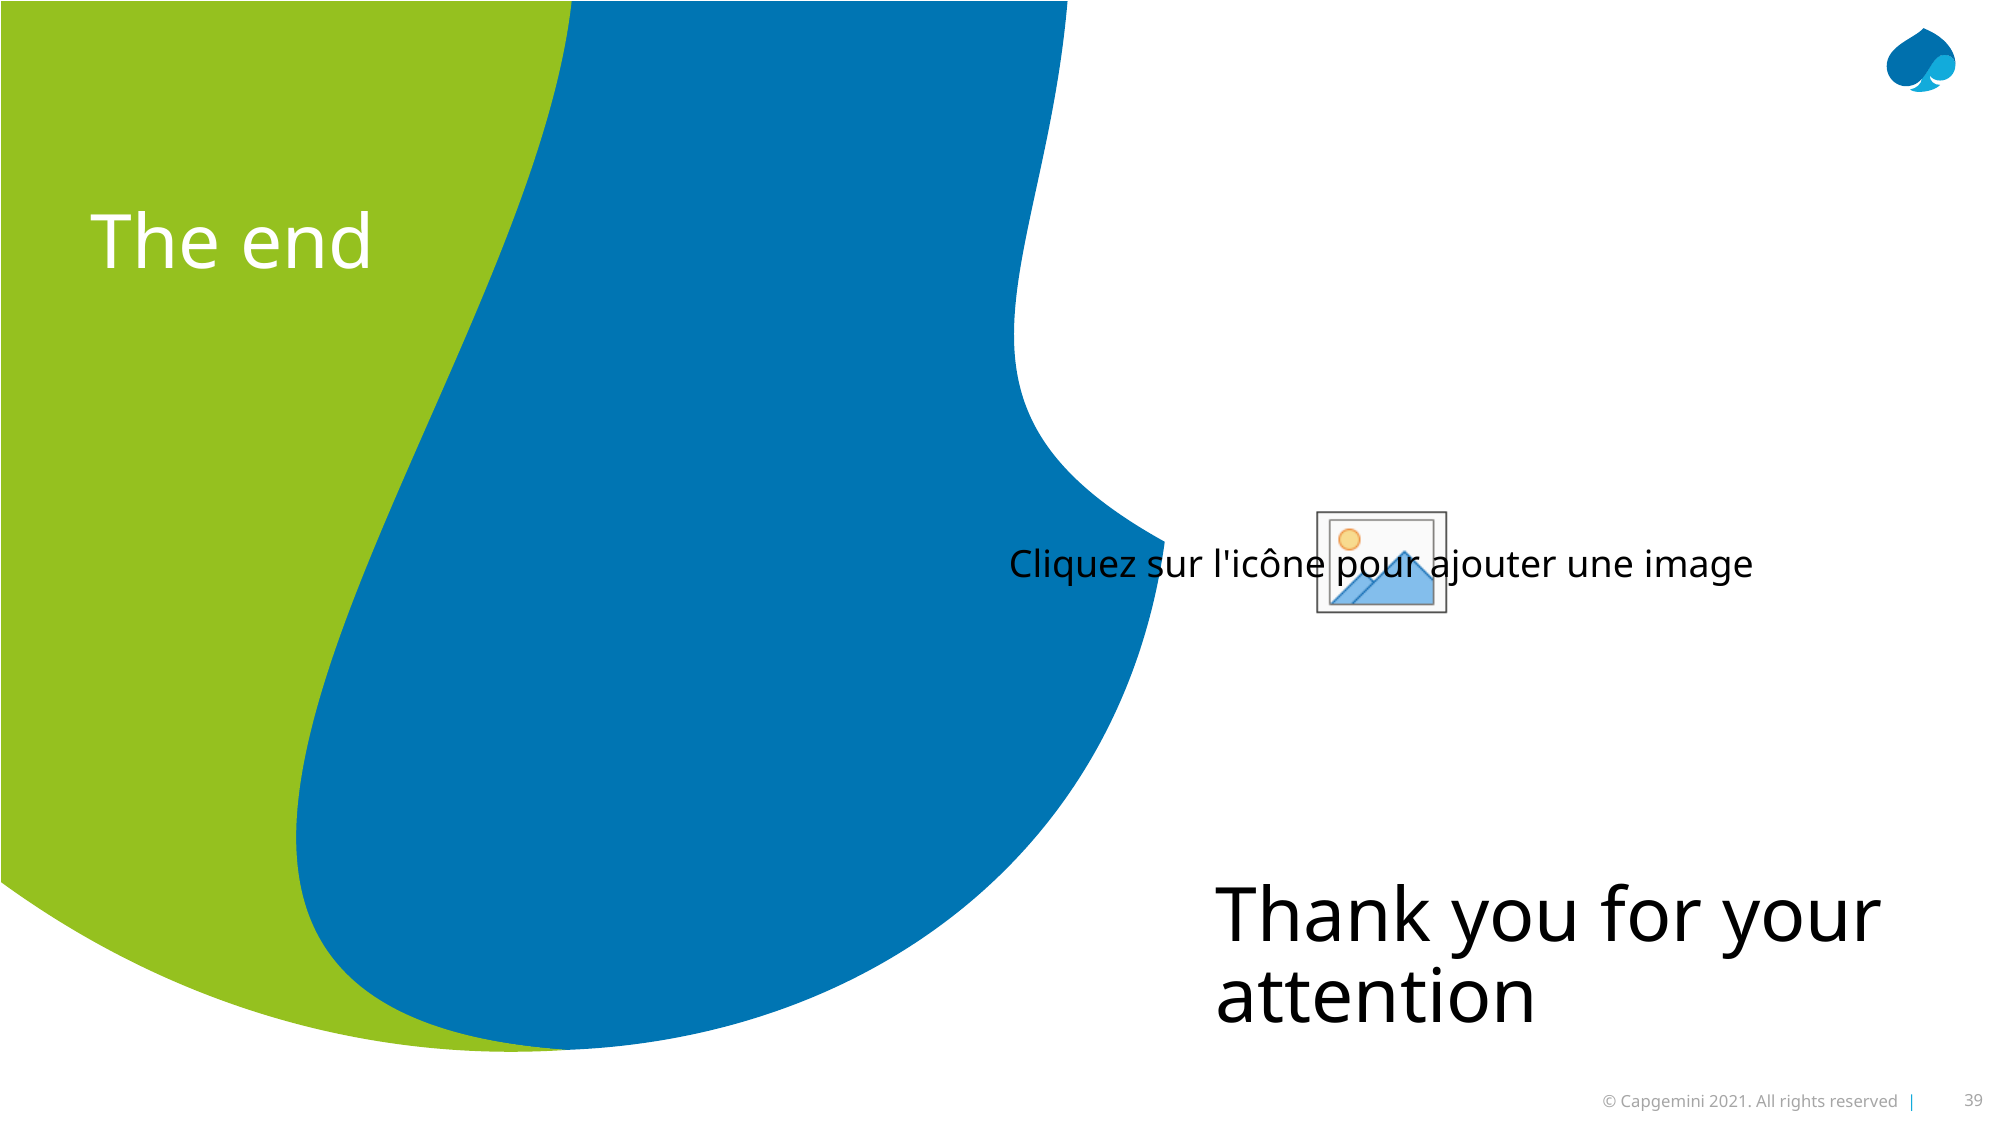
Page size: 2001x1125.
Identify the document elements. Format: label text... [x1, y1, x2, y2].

picture [763, 0, 2000, 1125]
picture [1122, 558, 1134, 562]
list The end [75, 196, 763, 509]
picture [1012, 552, 1019, 574]
